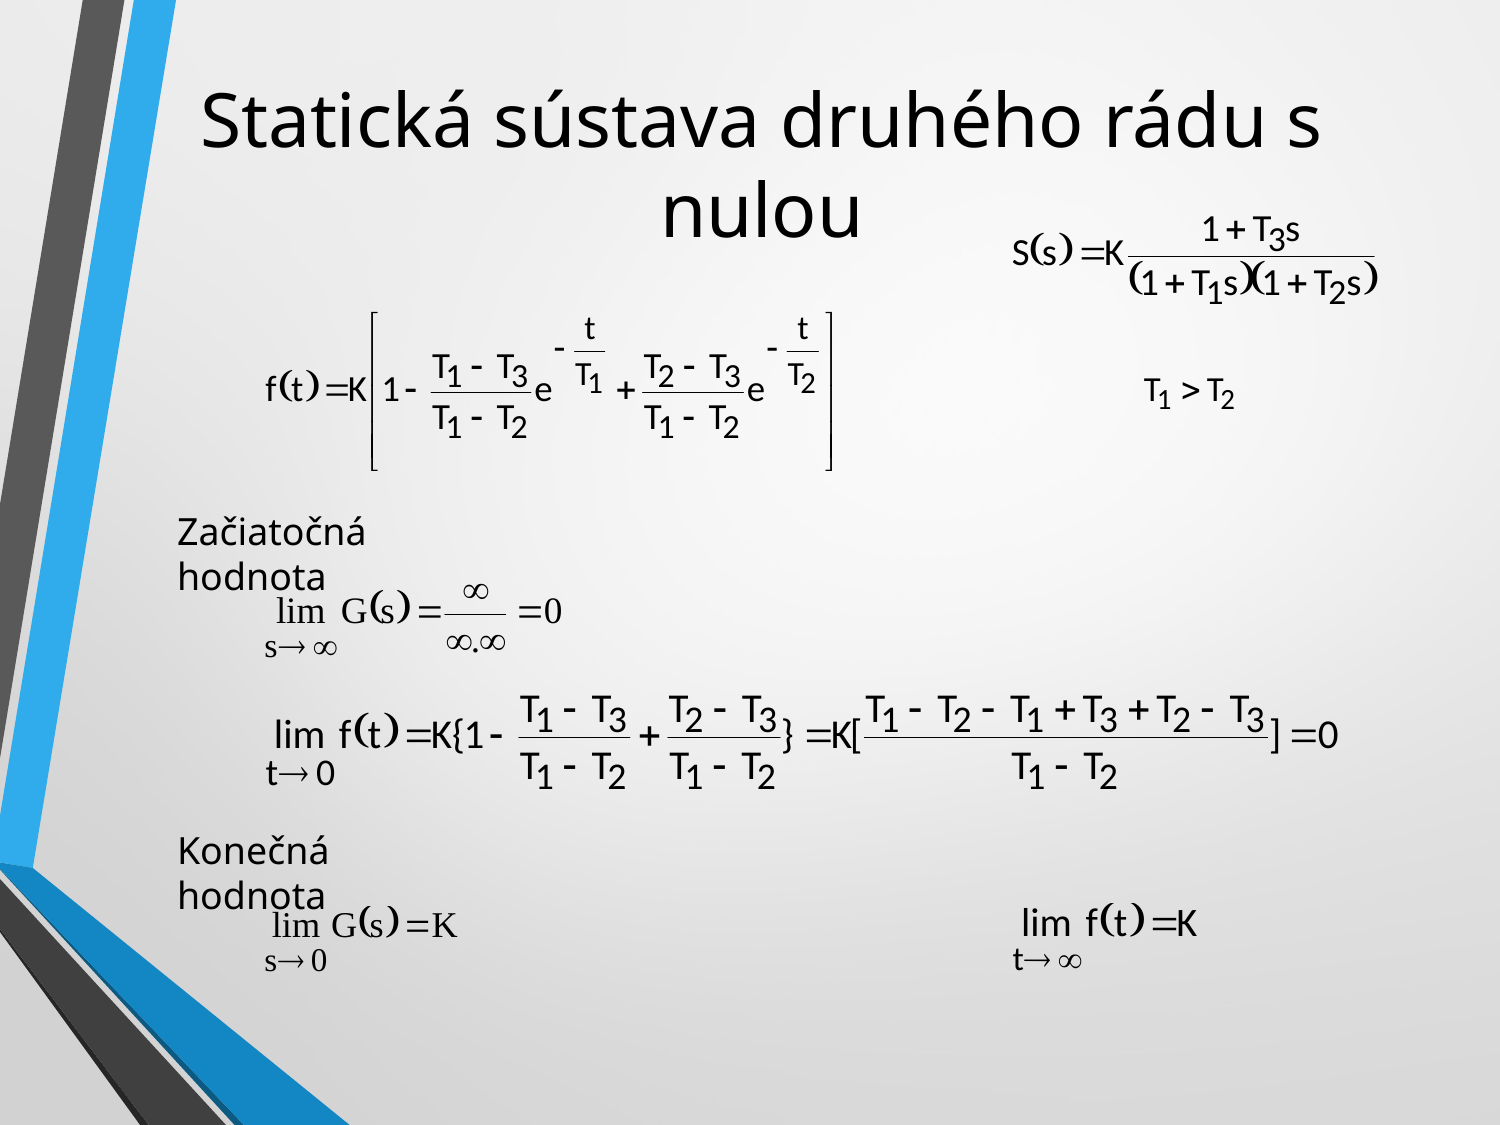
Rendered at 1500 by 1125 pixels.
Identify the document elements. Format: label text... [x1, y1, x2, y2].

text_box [262, 905, 463, 976]
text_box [1141, 371, 1238, 414]
text_box Statická sústava druhého rádu s nulou [145, 65, 1379, 261]
text_box Začiatočná hodnota [162, 500, 511, 606]
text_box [262, 309, 843, 476]
text_box Konečná hodnota [162, 820, 493, 925]
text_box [1009, 902, 1201, 976]
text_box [262, 688, 1343, 795]
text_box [262, 567, 566, 663]
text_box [1009, 209, 1379, 310]
